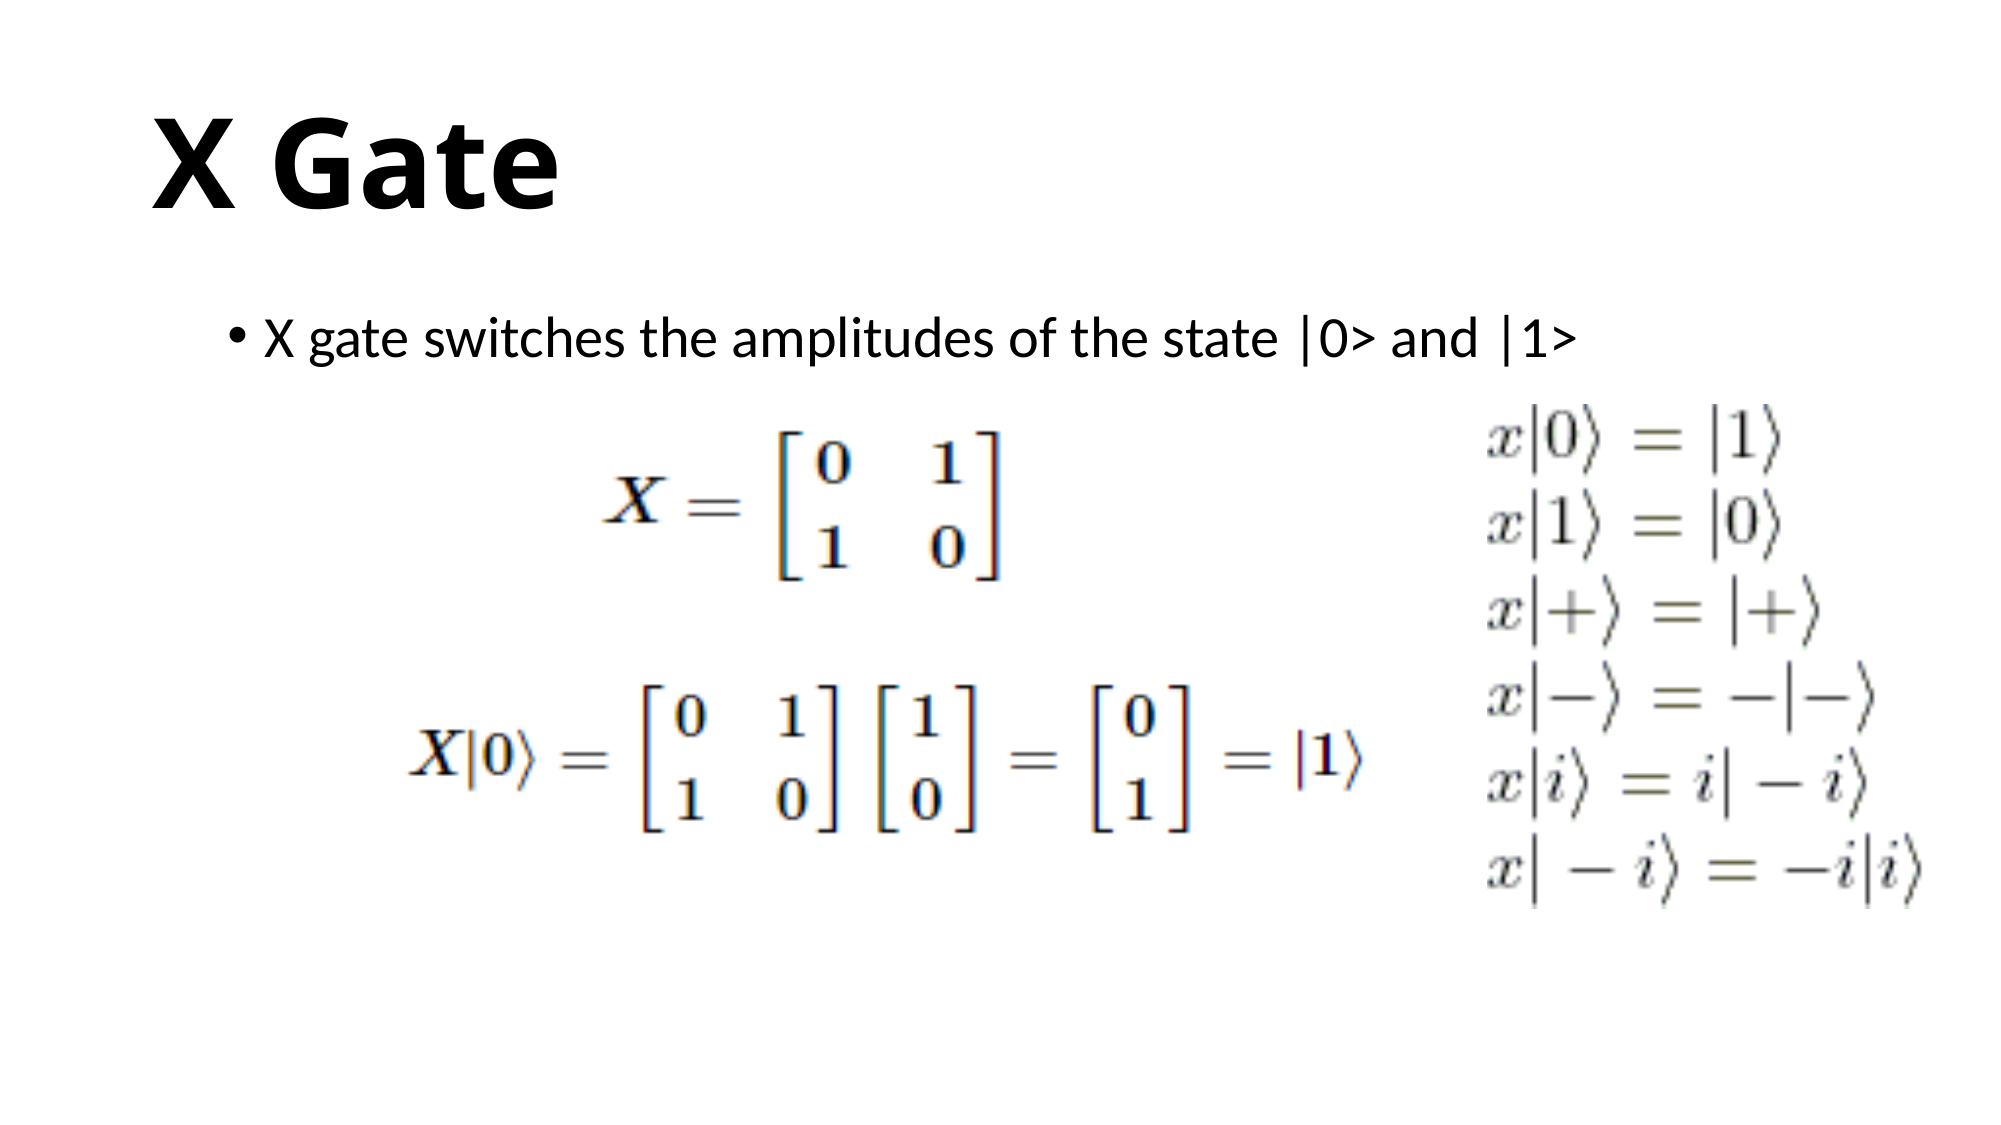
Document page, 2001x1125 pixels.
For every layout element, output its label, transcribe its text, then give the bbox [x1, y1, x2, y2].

list X gate switches the amplitudes of the state |0> and |1> [137, 299, 1863, 1014]
picture [400, 651, 1380, 869]
title X Gate [137, 59, 1863, 278]
picture [576, 371, 1025, 609]
picture [1487, 404, 1926, 909]
